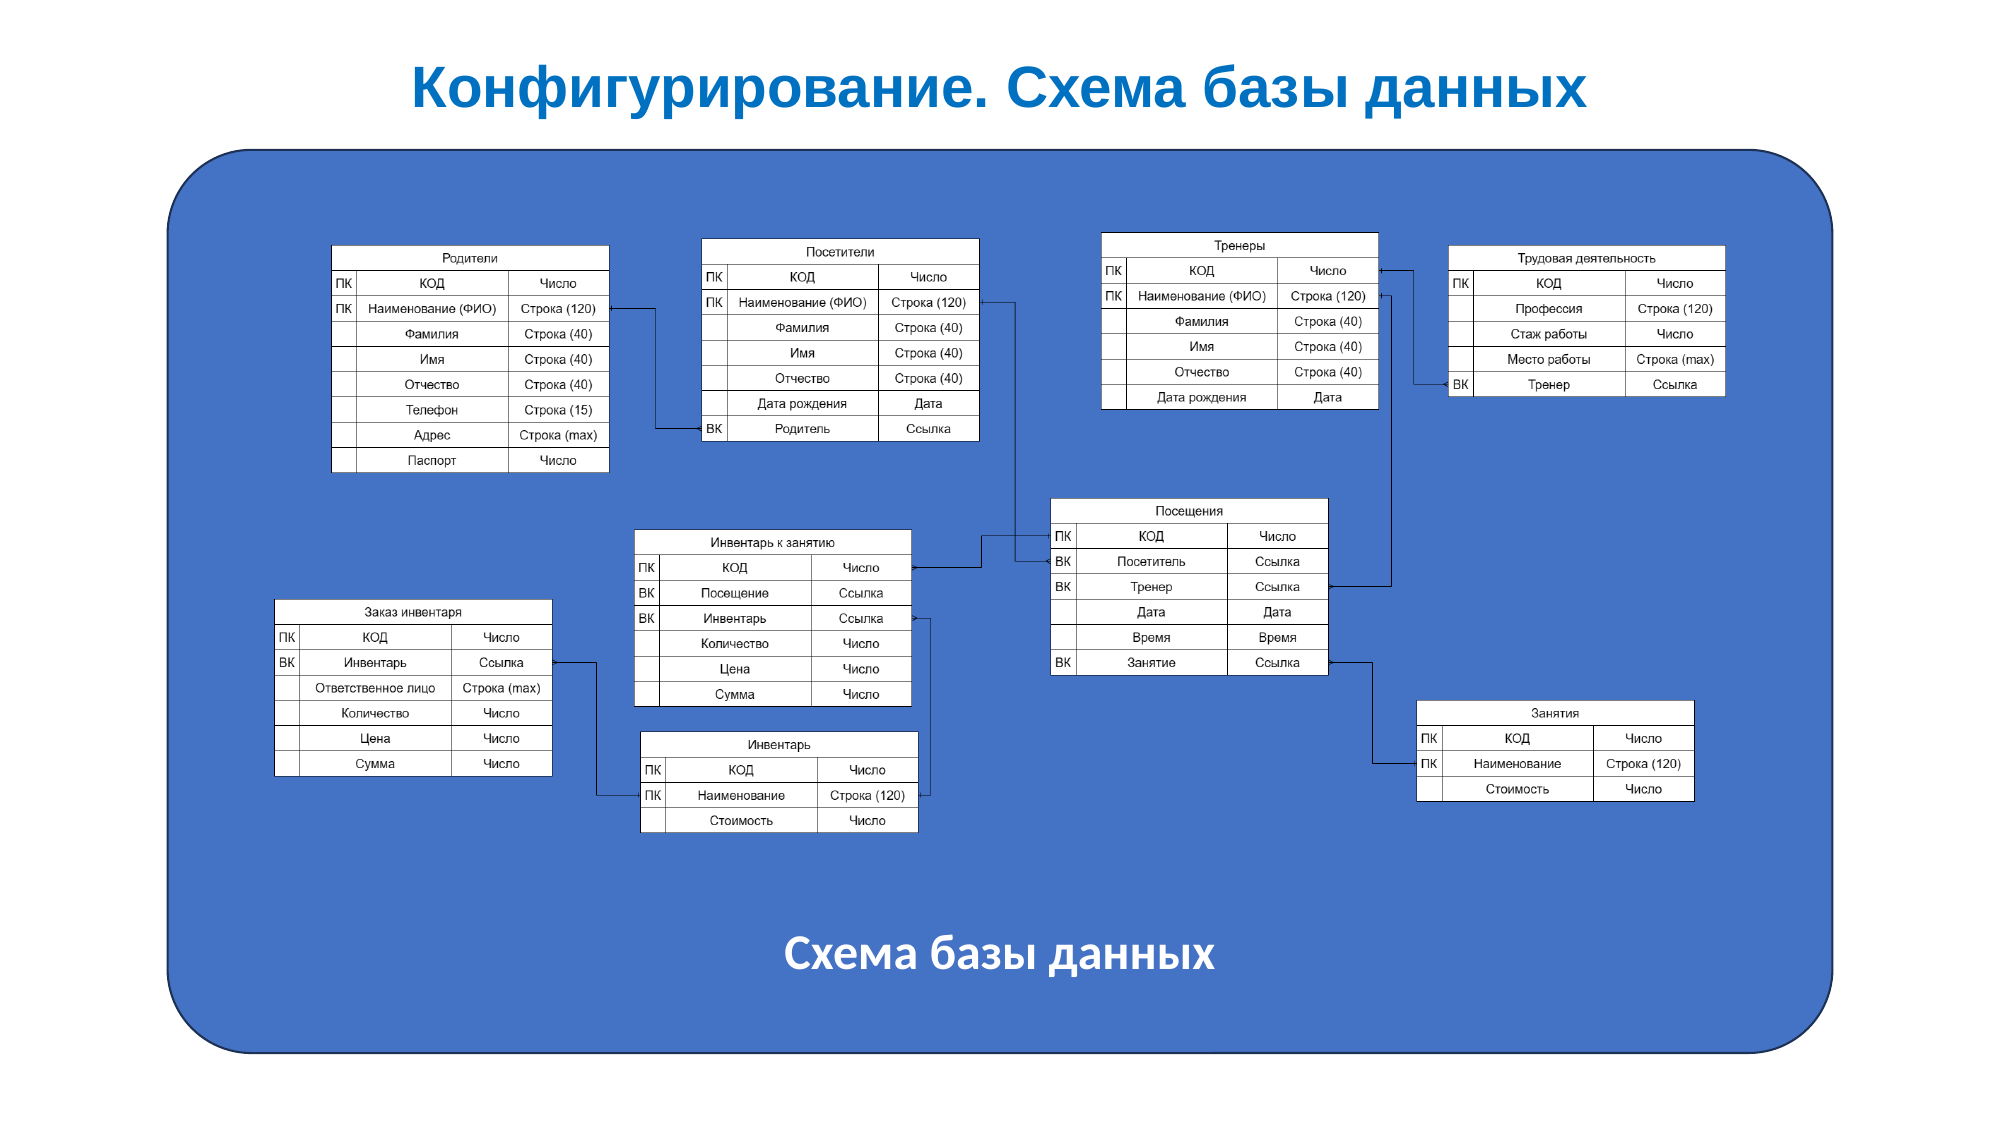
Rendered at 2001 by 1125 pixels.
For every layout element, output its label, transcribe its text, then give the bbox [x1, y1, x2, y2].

text_box Схема базы данных [478, 912, 1522, 988]
text_box [166, 170, 1834, 1055]
picture [274, 232, 1726, 833]
text_box Конфигурирование. Схема базы данных [195, 49, 1805, 191]
